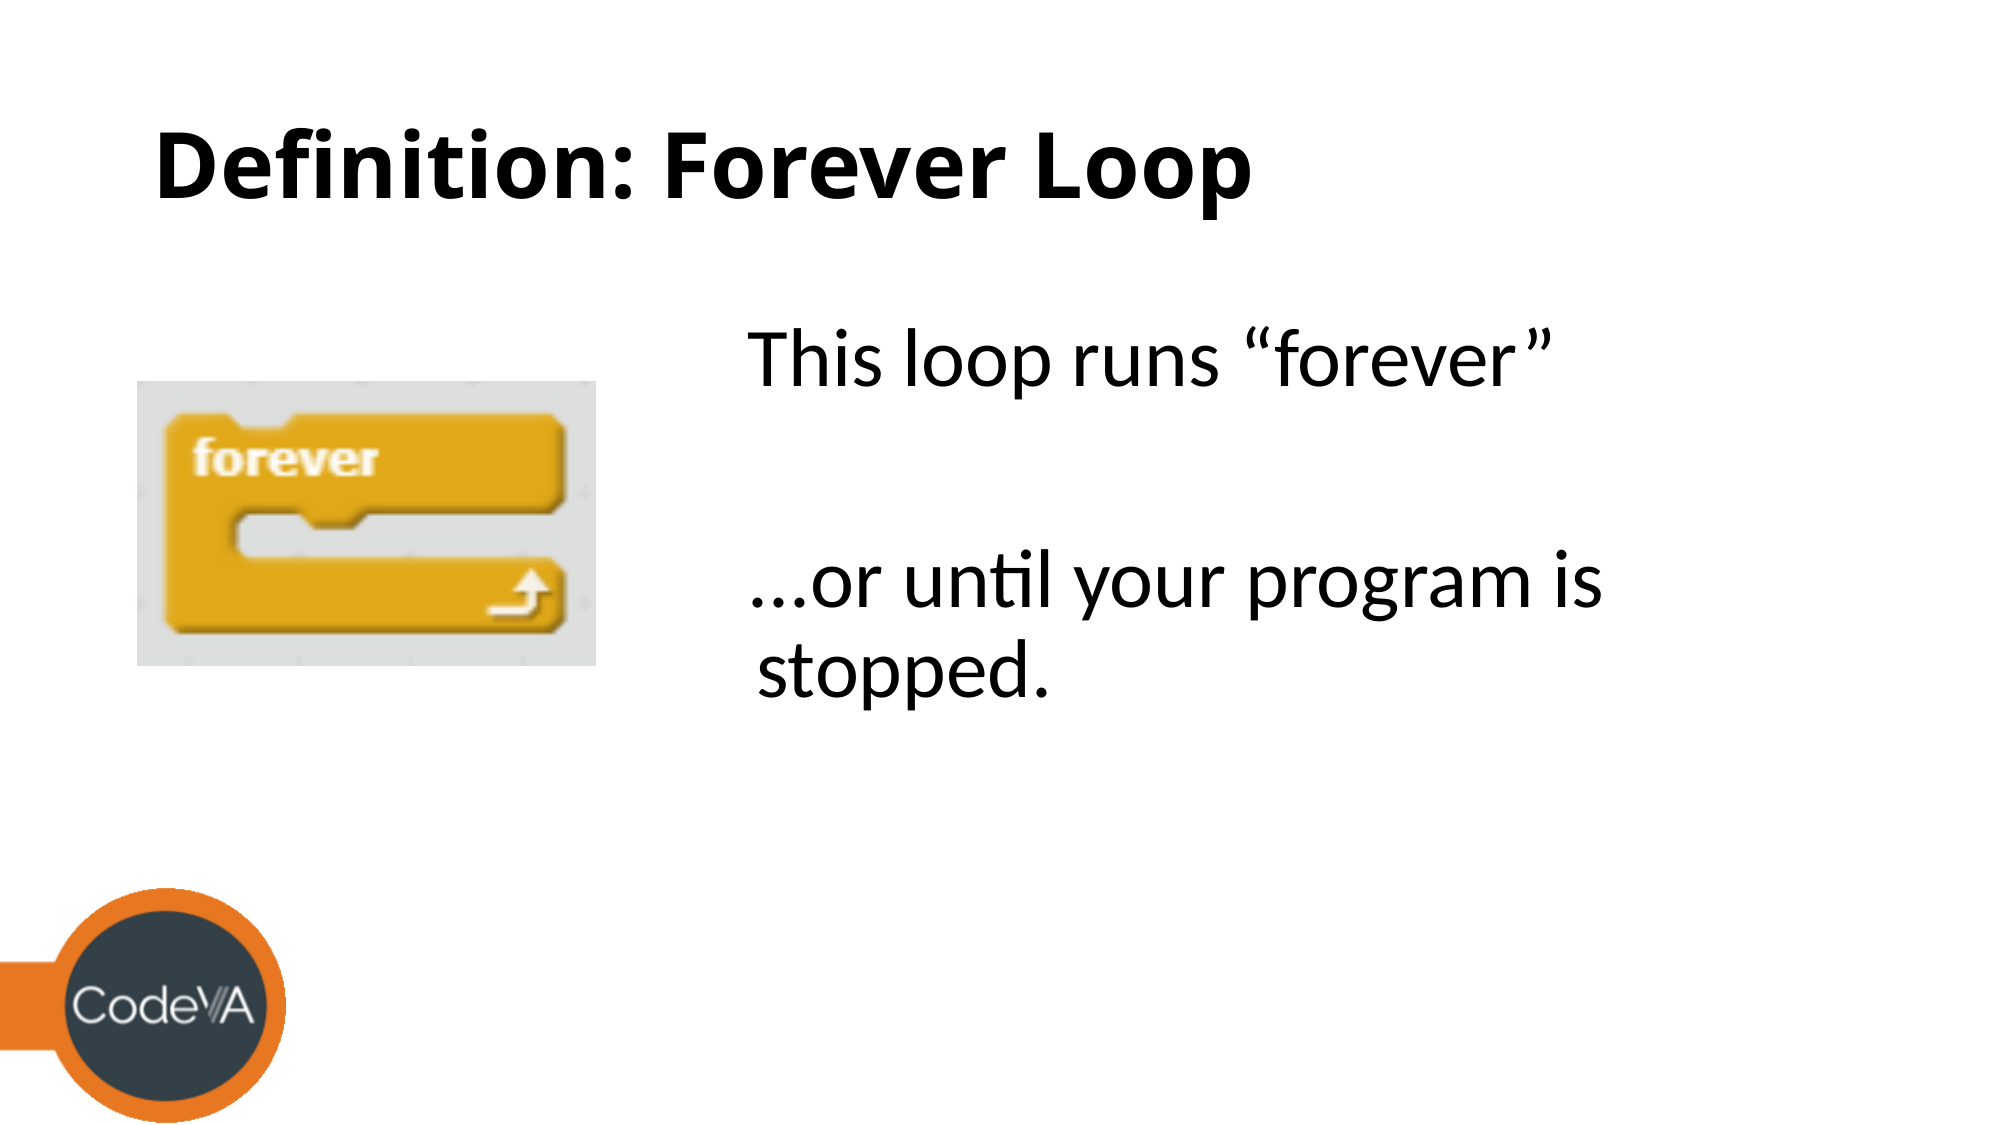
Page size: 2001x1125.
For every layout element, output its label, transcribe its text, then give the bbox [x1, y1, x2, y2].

title Definition: Forever Loop [137, 59, 1863, 278]
picture [137, 380, 596, 666]
list This loop runs “forever” ...or until your program is stopped. [703, 299, 1863, 1014]
picture [0, 885, 286, 1125]
